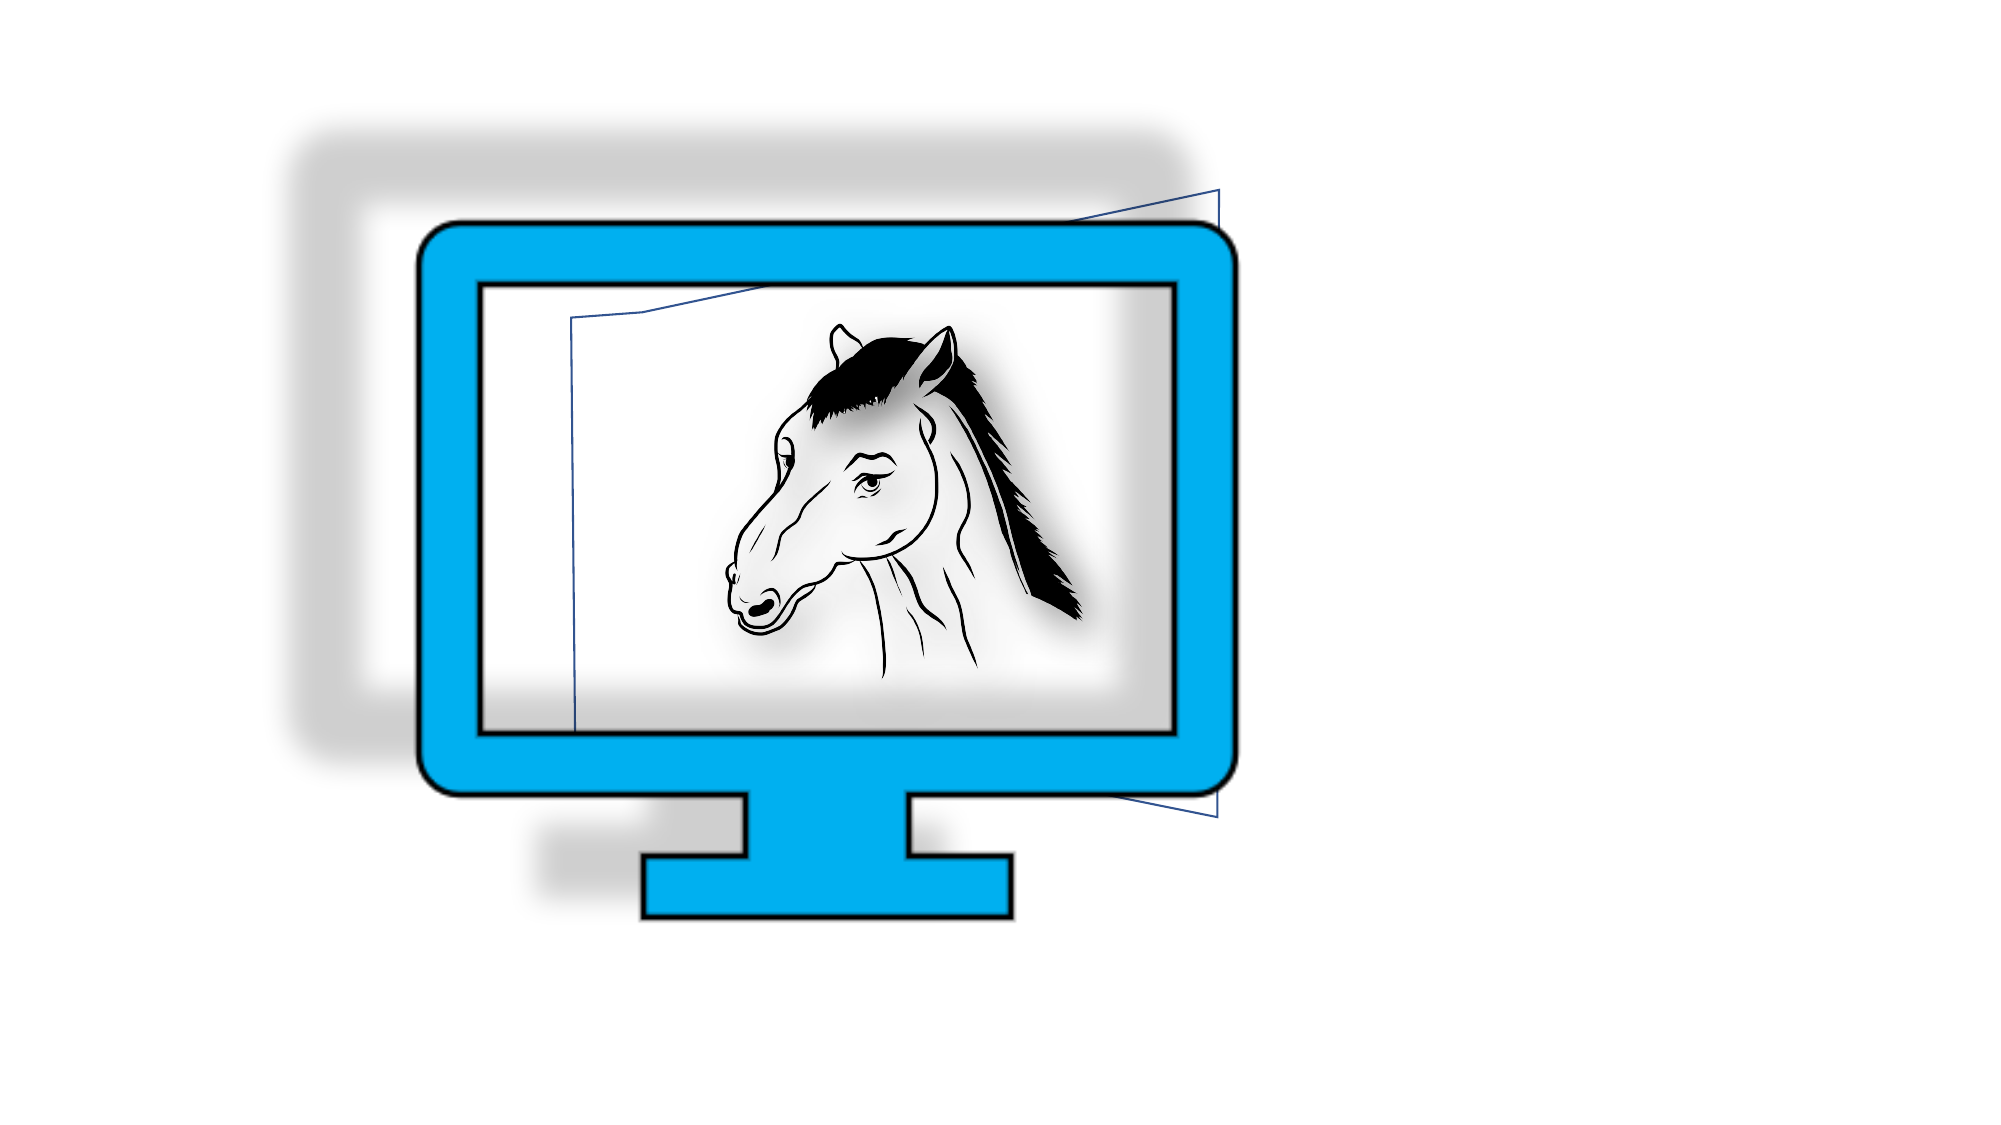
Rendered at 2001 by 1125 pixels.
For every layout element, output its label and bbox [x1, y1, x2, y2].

picture [338, 80, 1318, 1061]
